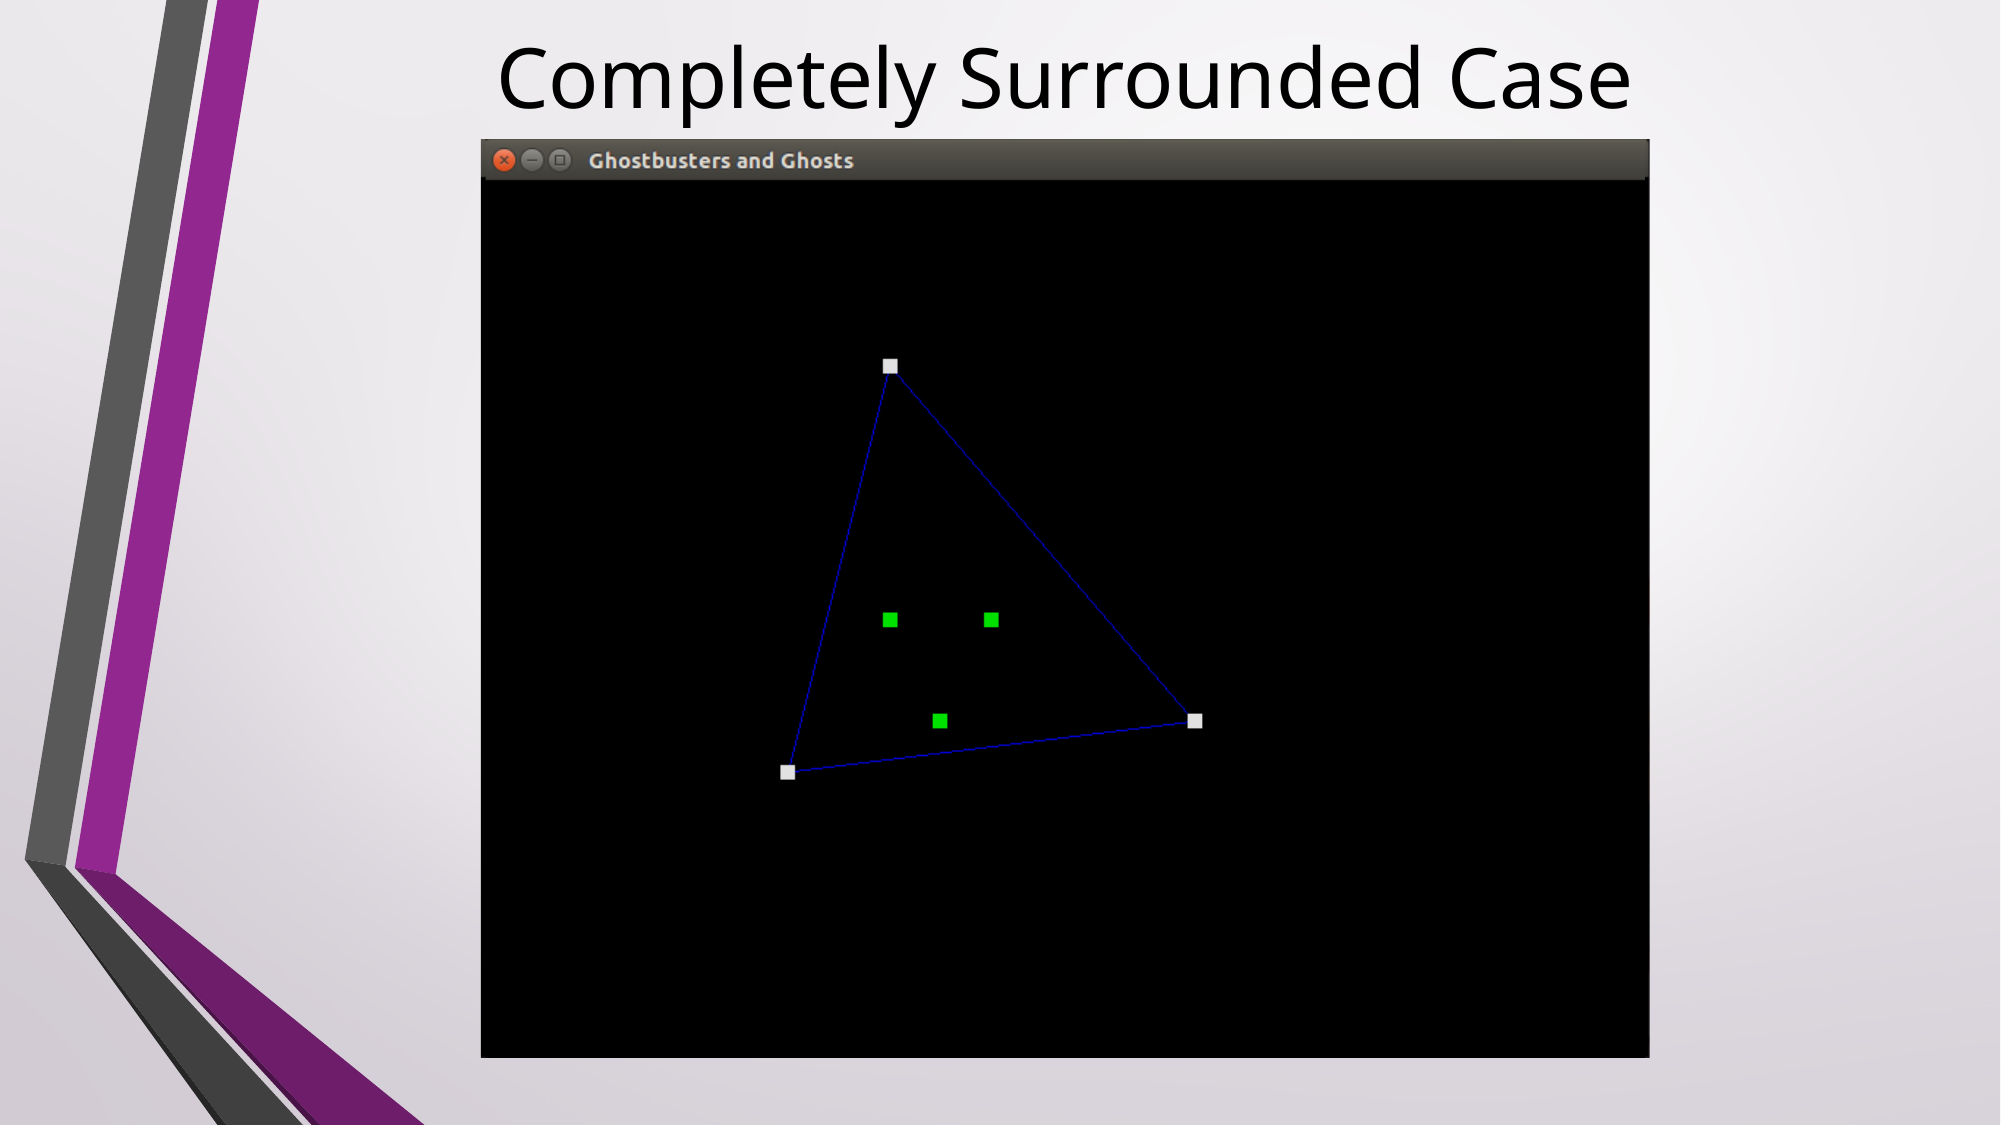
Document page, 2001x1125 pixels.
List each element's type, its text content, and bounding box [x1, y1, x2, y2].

title Completely Surrounded Case [243, 10, 1887, 140]
picture [480, 138, 1650, 1059]
